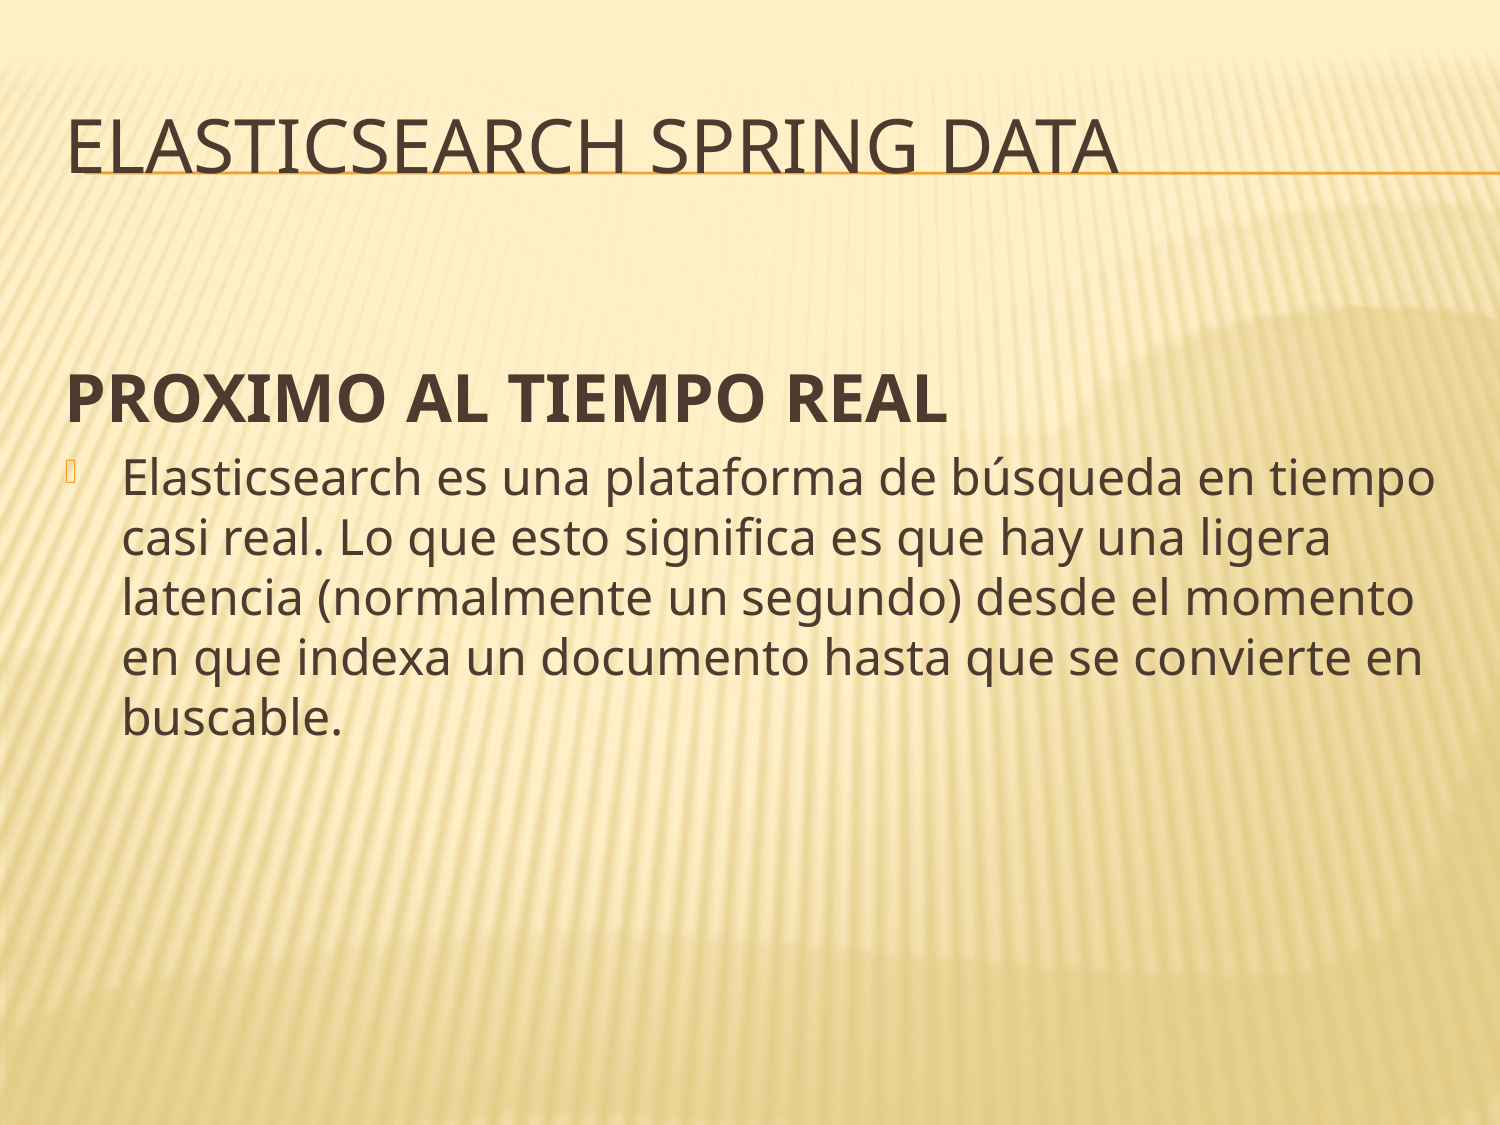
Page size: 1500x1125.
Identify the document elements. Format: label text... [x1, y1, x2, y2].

title ELASTICSEARCH SPRING DATA [50, 75, 1475, 213]
list PROXIMO AL TIEMPO REAL Elasticsearch es una plataforma de búsqueda en tiempo casi real. Lo que esto significa es que hay una ligera latencia (normalmente un segundo) desde el momento en que indexa un documento hasta que se convierte en buscable. [50, 254, 1475, 998]
